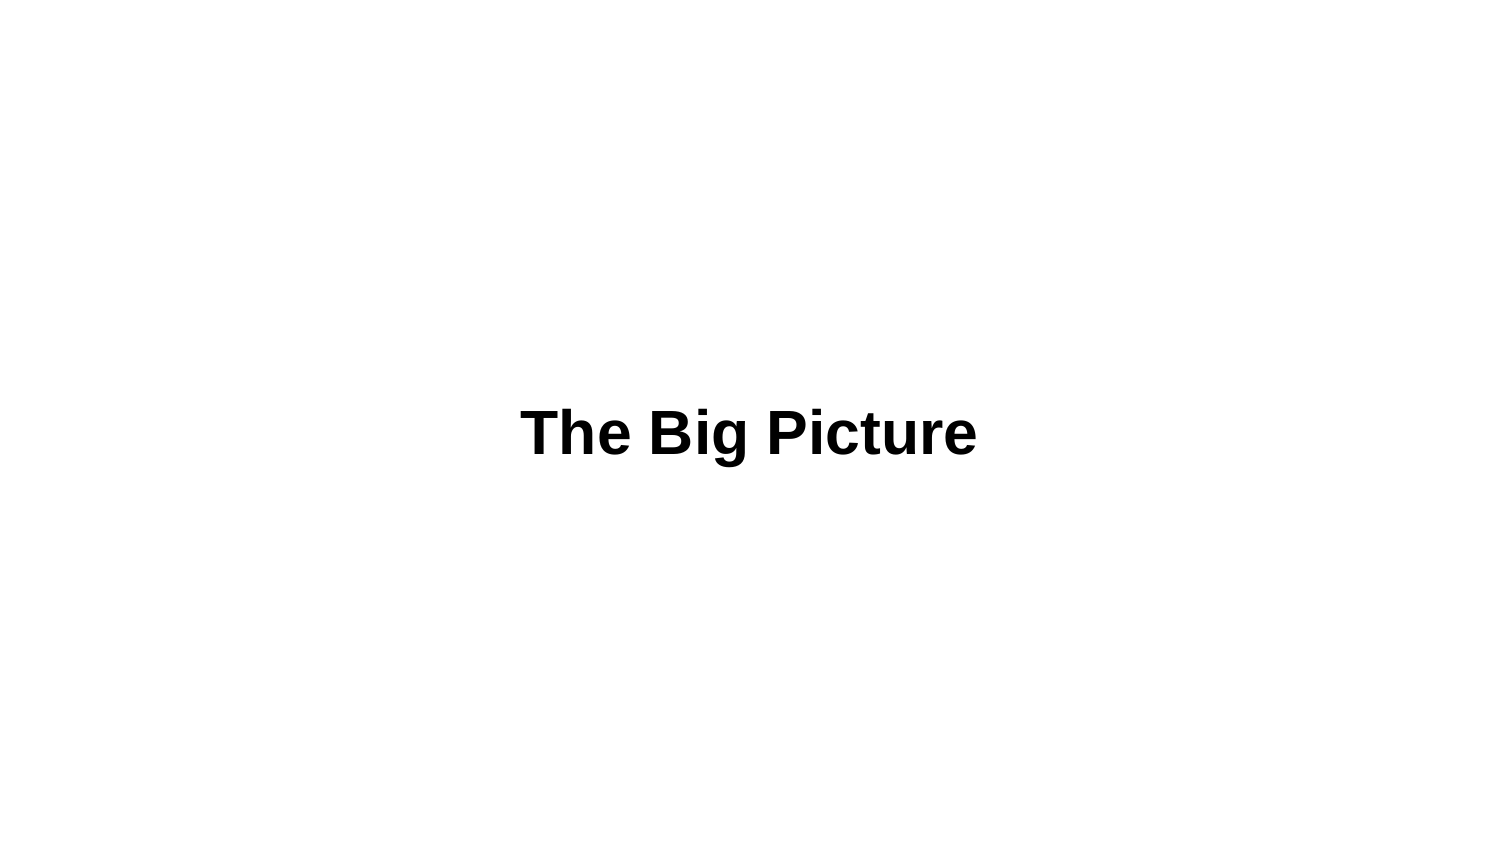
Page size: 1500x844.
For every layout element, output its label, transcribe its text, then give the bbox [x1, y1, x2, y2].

text_box The Big Picture [0, 0, 1500, 844]
